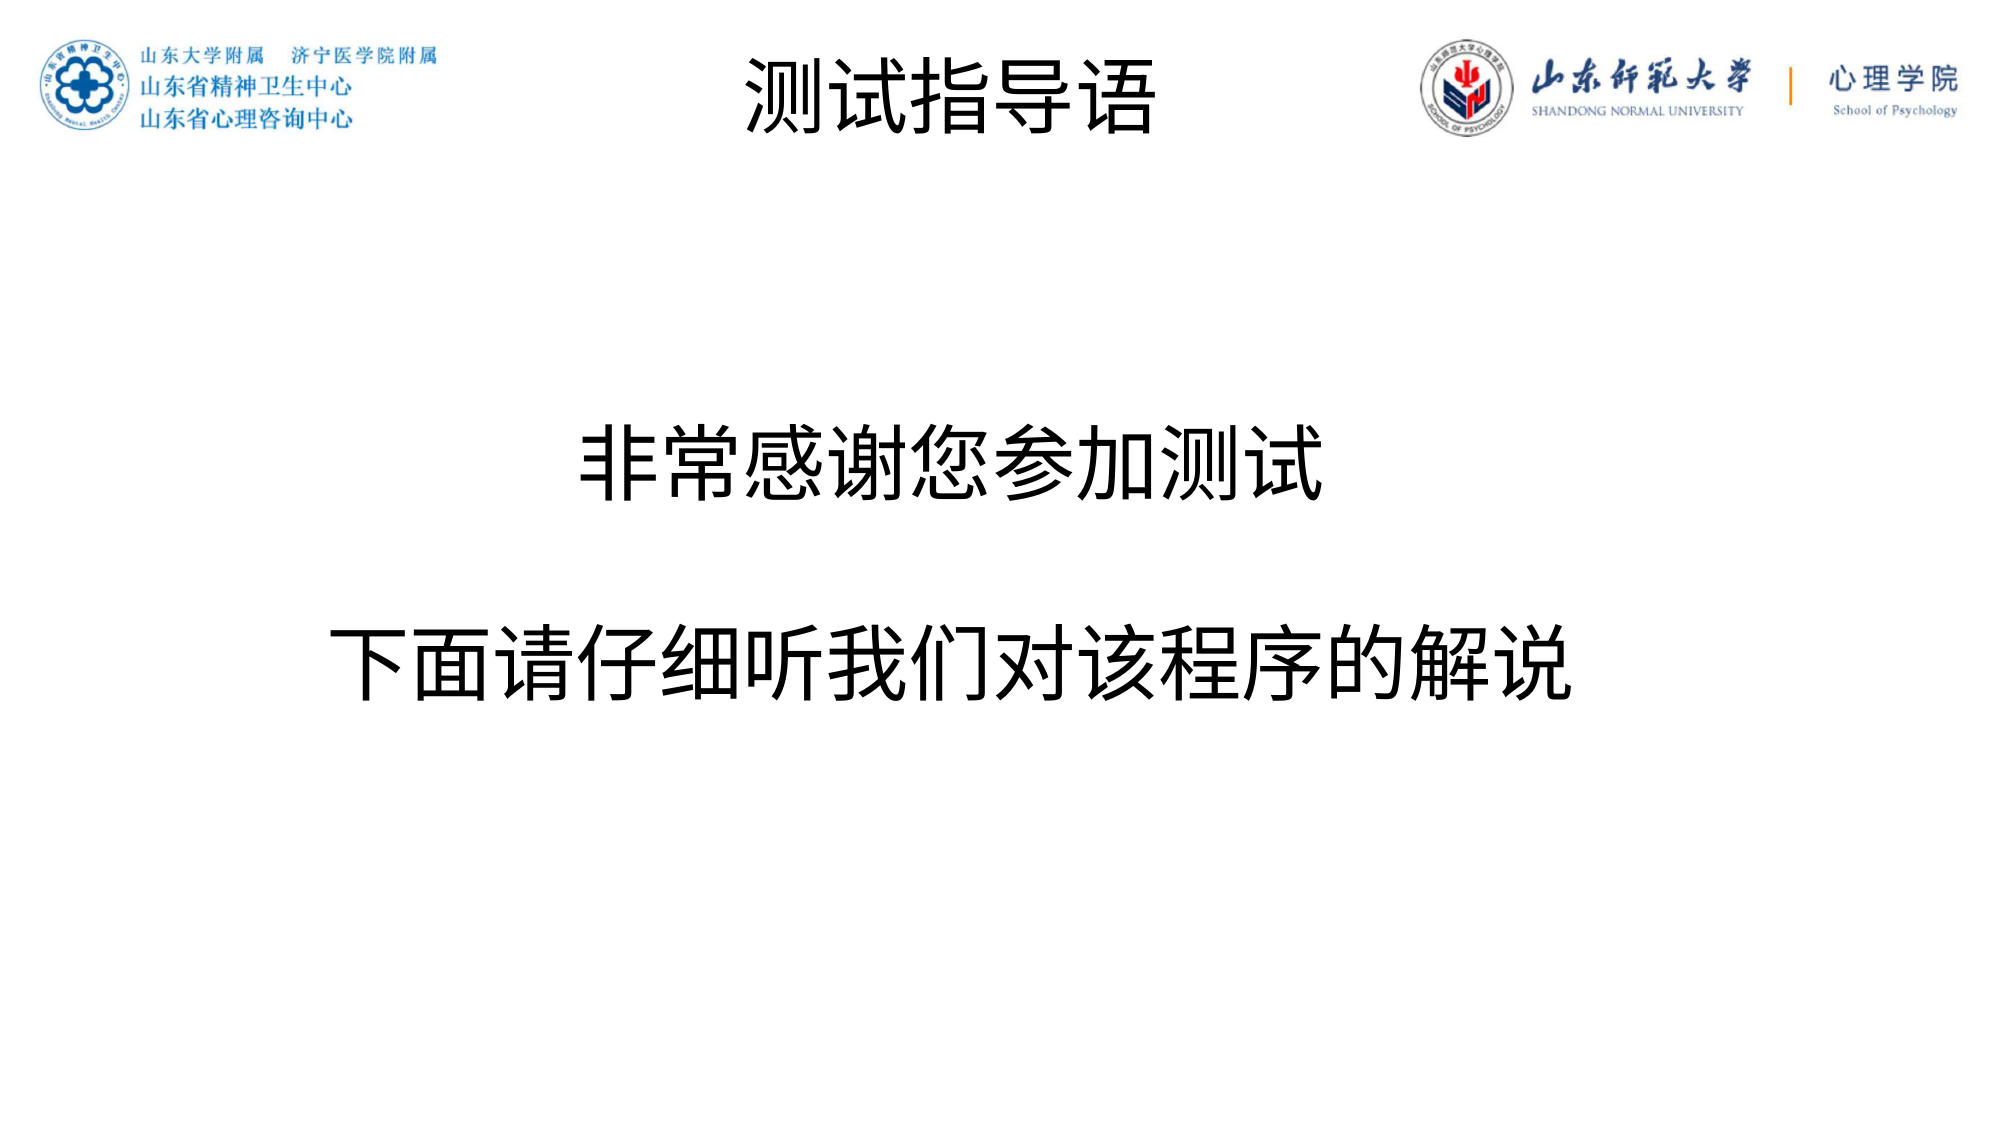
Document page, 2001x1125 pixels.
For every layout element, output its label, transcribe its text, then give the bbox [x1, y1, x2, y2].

picture [1418, 36, 2000, 138]
text_box 非常感谢您参加测试 下面请仔细听我们对该程序的解说 [214, 403, 1687, 719]
text_box 测试指导语 [727, 36, 1174, 152]
picture [37, 36, 440, 133]
